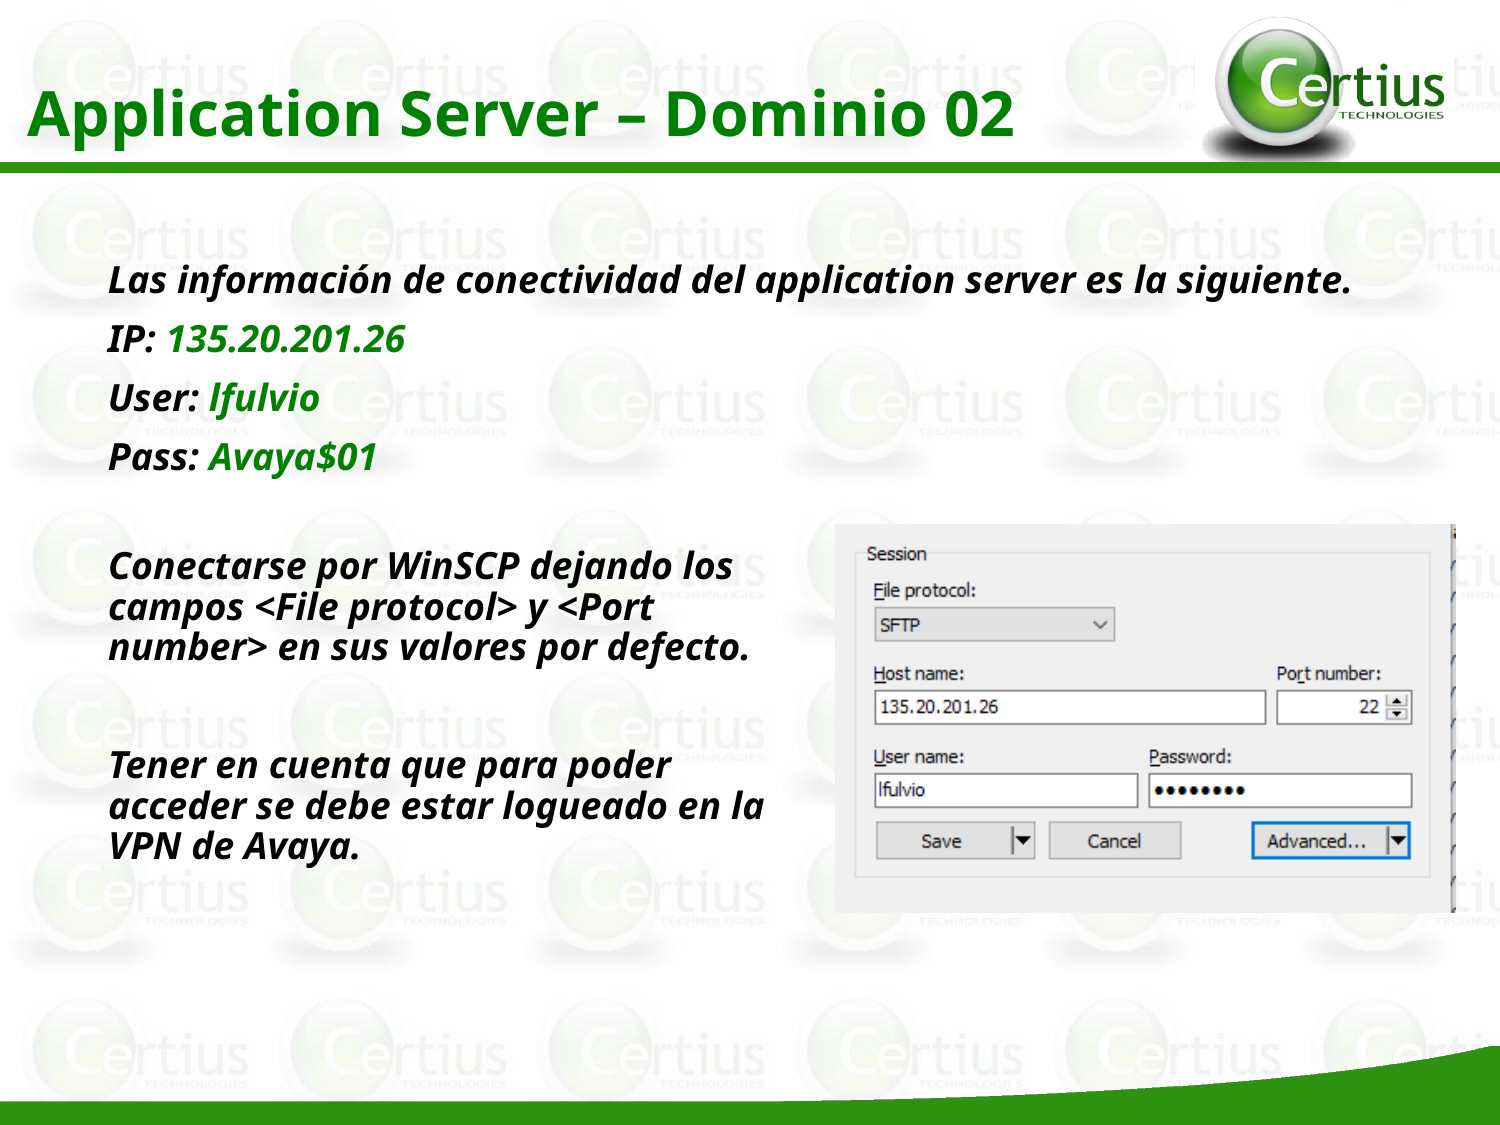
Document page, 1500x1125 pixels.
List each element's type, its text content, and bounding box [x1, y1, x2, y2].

text_box Application Server – Dominio 02 [12, 18, 1180, 157]
text_box Las información de conectividad del application server es la siguiente. IP: 135.20.201.26 User: lfulvio Pass: Avaya$01 [93, 253, 1410, 897]
text_box Conectarse por WinSCP dejando los campos <File protocol> y <Port number> en sus valores por defecto. Tener en cuenta que para poder acceder se debe estar logueado en la VPN de Avaya. [93, 539, 792, 1125]
picture [0, 0, 1500, 1125]
